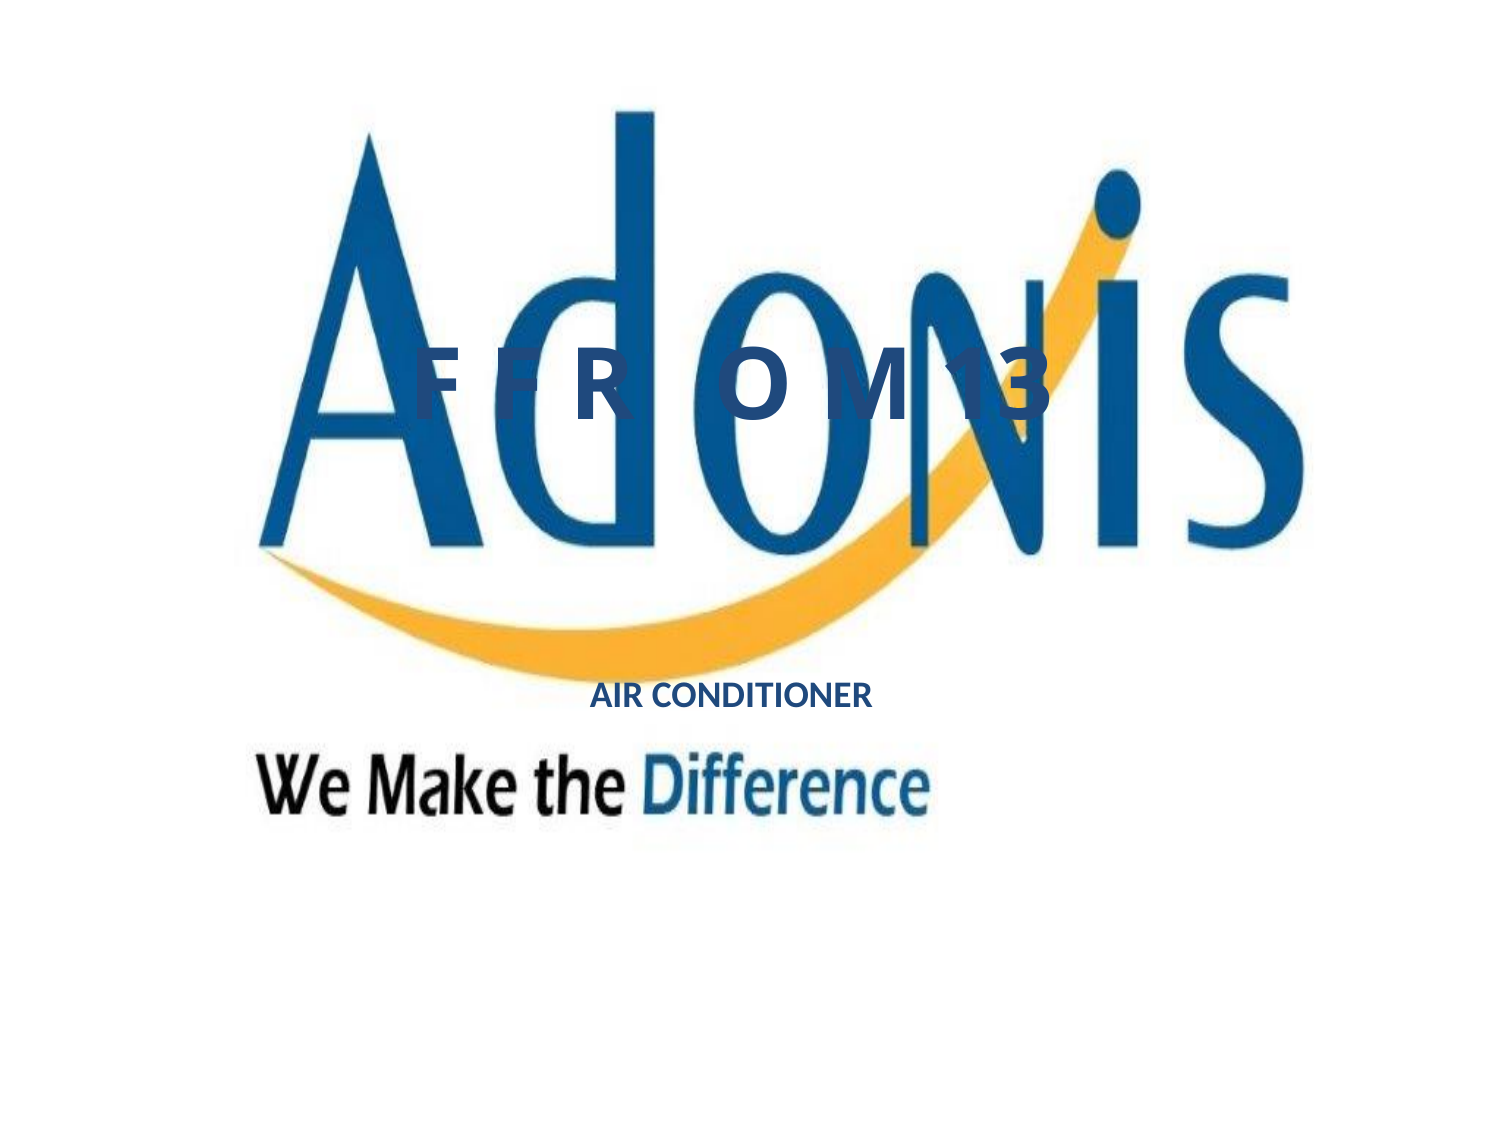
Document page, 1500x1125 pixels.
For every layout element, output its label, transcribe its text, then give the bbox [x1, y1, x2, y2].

picture [0, 0, 1500, 1125]
text_box Air conditioner [574, 662, 888, 723]
text_box F F R O M 13 [362, 312, 1100, 448]
